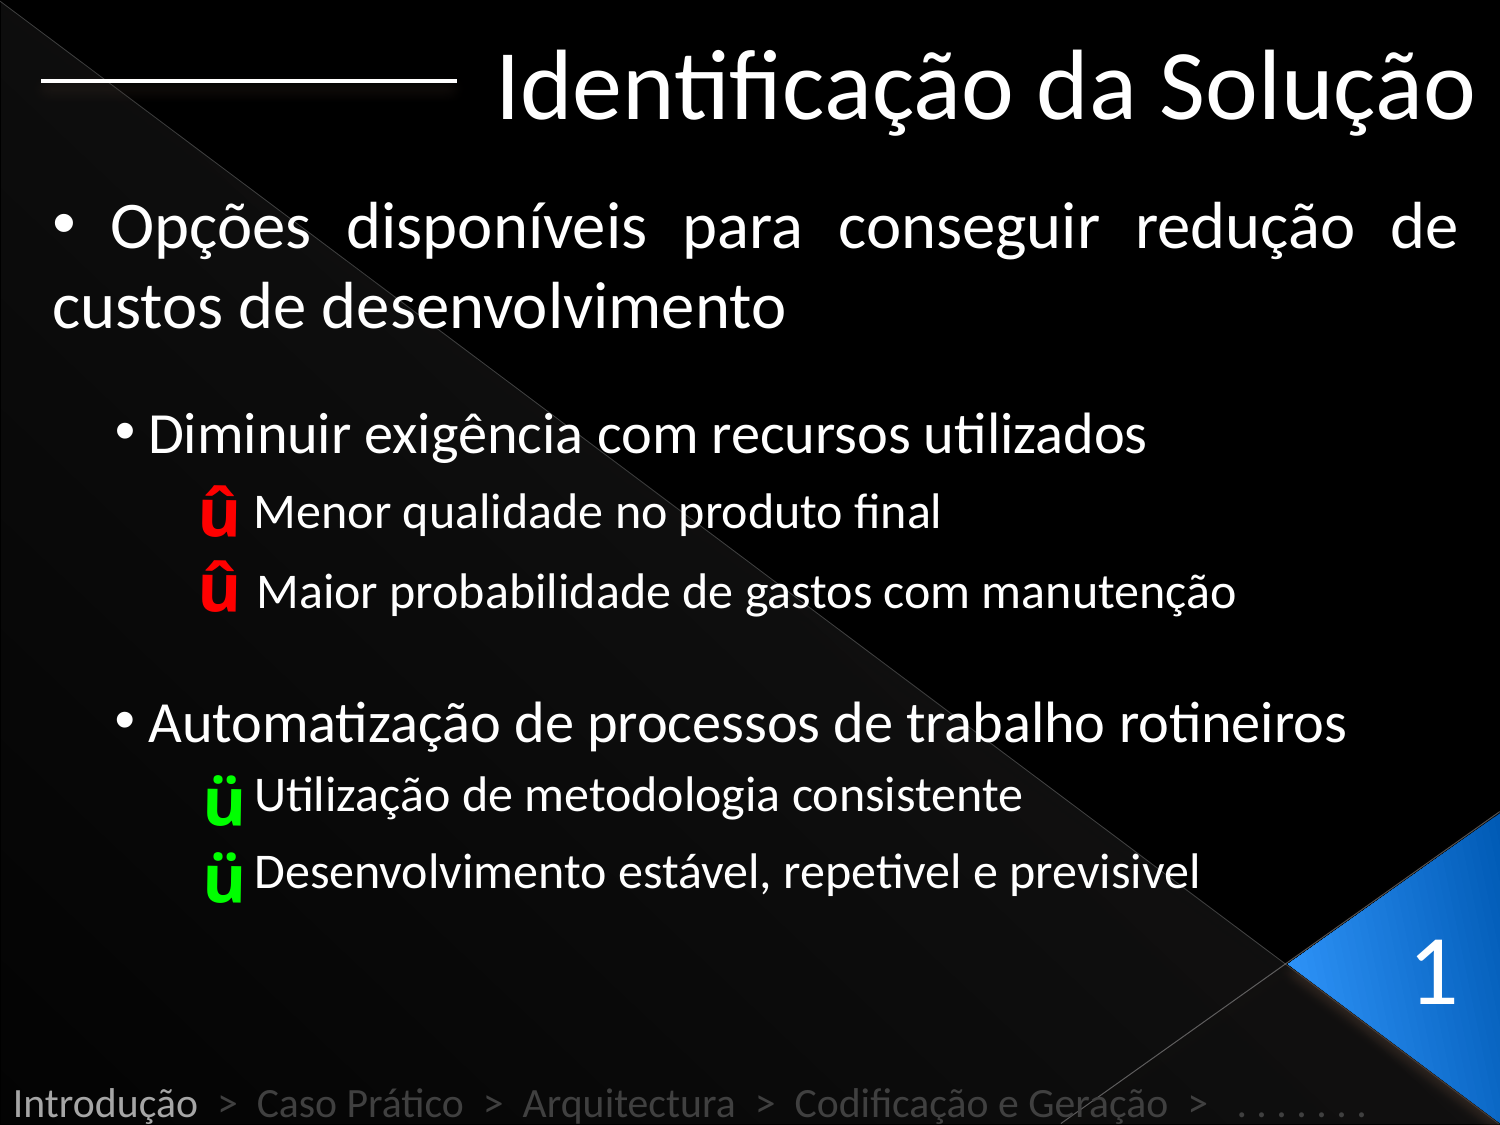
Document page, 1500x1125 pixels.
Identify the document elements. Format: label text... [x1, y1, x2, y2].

text_box Diminuir exigência com recursos utilizados [99, 387, 1338, 473]
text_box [182, 462, 1416, 537]
text_box Automatização de processos de trabalho rotineiros [99, 676, 1388, 762]
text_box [182, 537, 1419, 635]
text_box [182, 751, 1416, 828]
text_box Opções disponíveis para conseguir redução de custos de desenvolvimento [37, 174, 1475, 350]
text_box 1 [1393, 896, 1475, 1032]
text_box Identificação da Solução [480, 12, 1492, 148]
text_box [182, 828, 1417, 926]
text_box Introdução > Caso Prático > Arquitectura > Codificação e Geração > . . . . . . . [0, 1068, 1486, 1125]
